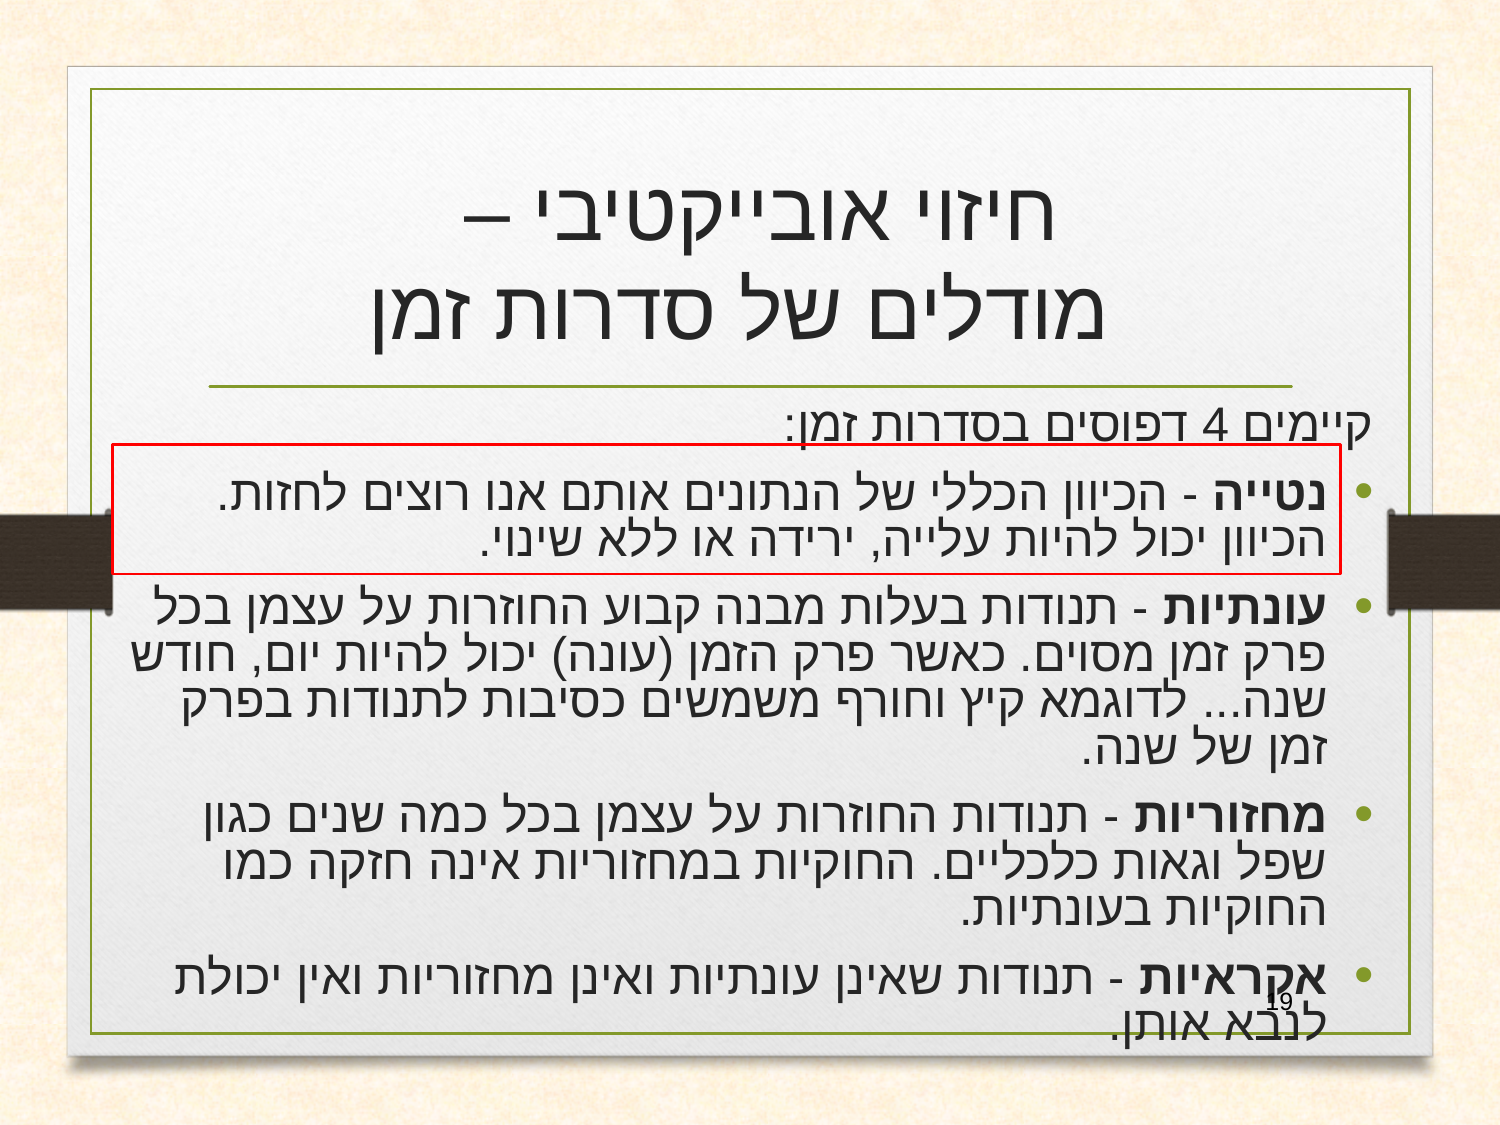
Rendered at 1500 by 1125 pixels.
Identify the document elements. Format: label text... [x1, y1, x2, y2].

title חיזוי אובייקטיבי – מודלים של סדרות זמן [193, 150, 1309, 365]
list קיימים 4 דפוסים בסדרות זמן: נטייה - הכיוון הכללי של הנתונים אותם אנו רוצים לחזות. הכיוון יכול להיות עלייה, ירידה או ללא שינוי. עונתיות - תנודות בעלות מבנה קבוע החוזרות על עצמן בכל פרק זמן מסוים. כאשר פרק הזמן (עונה) יכול להיות יום, חודש שנה... לדוגמא קיץ וחורף משמשים כסיבות לתנודות בפרק זמן של שנה. מחזוריות - תנודות החוזרות על עצמן בכל כמה שנים כגון שפל וגאות כלכליים. החוקיות במחזוריות אינה חזקה כמו החוקיות בעונתיות. אקראיות - תנודות שאינן עונתיות ואינן מחזוריות ואין יכולת לנבא אותן. [112, 397, 1389, 1059]
text_box [111, 443, 1342, 575]
picture [0, 0, 1500, 1125]
slide_number 19 [1243, 977, 1309, 1024]
